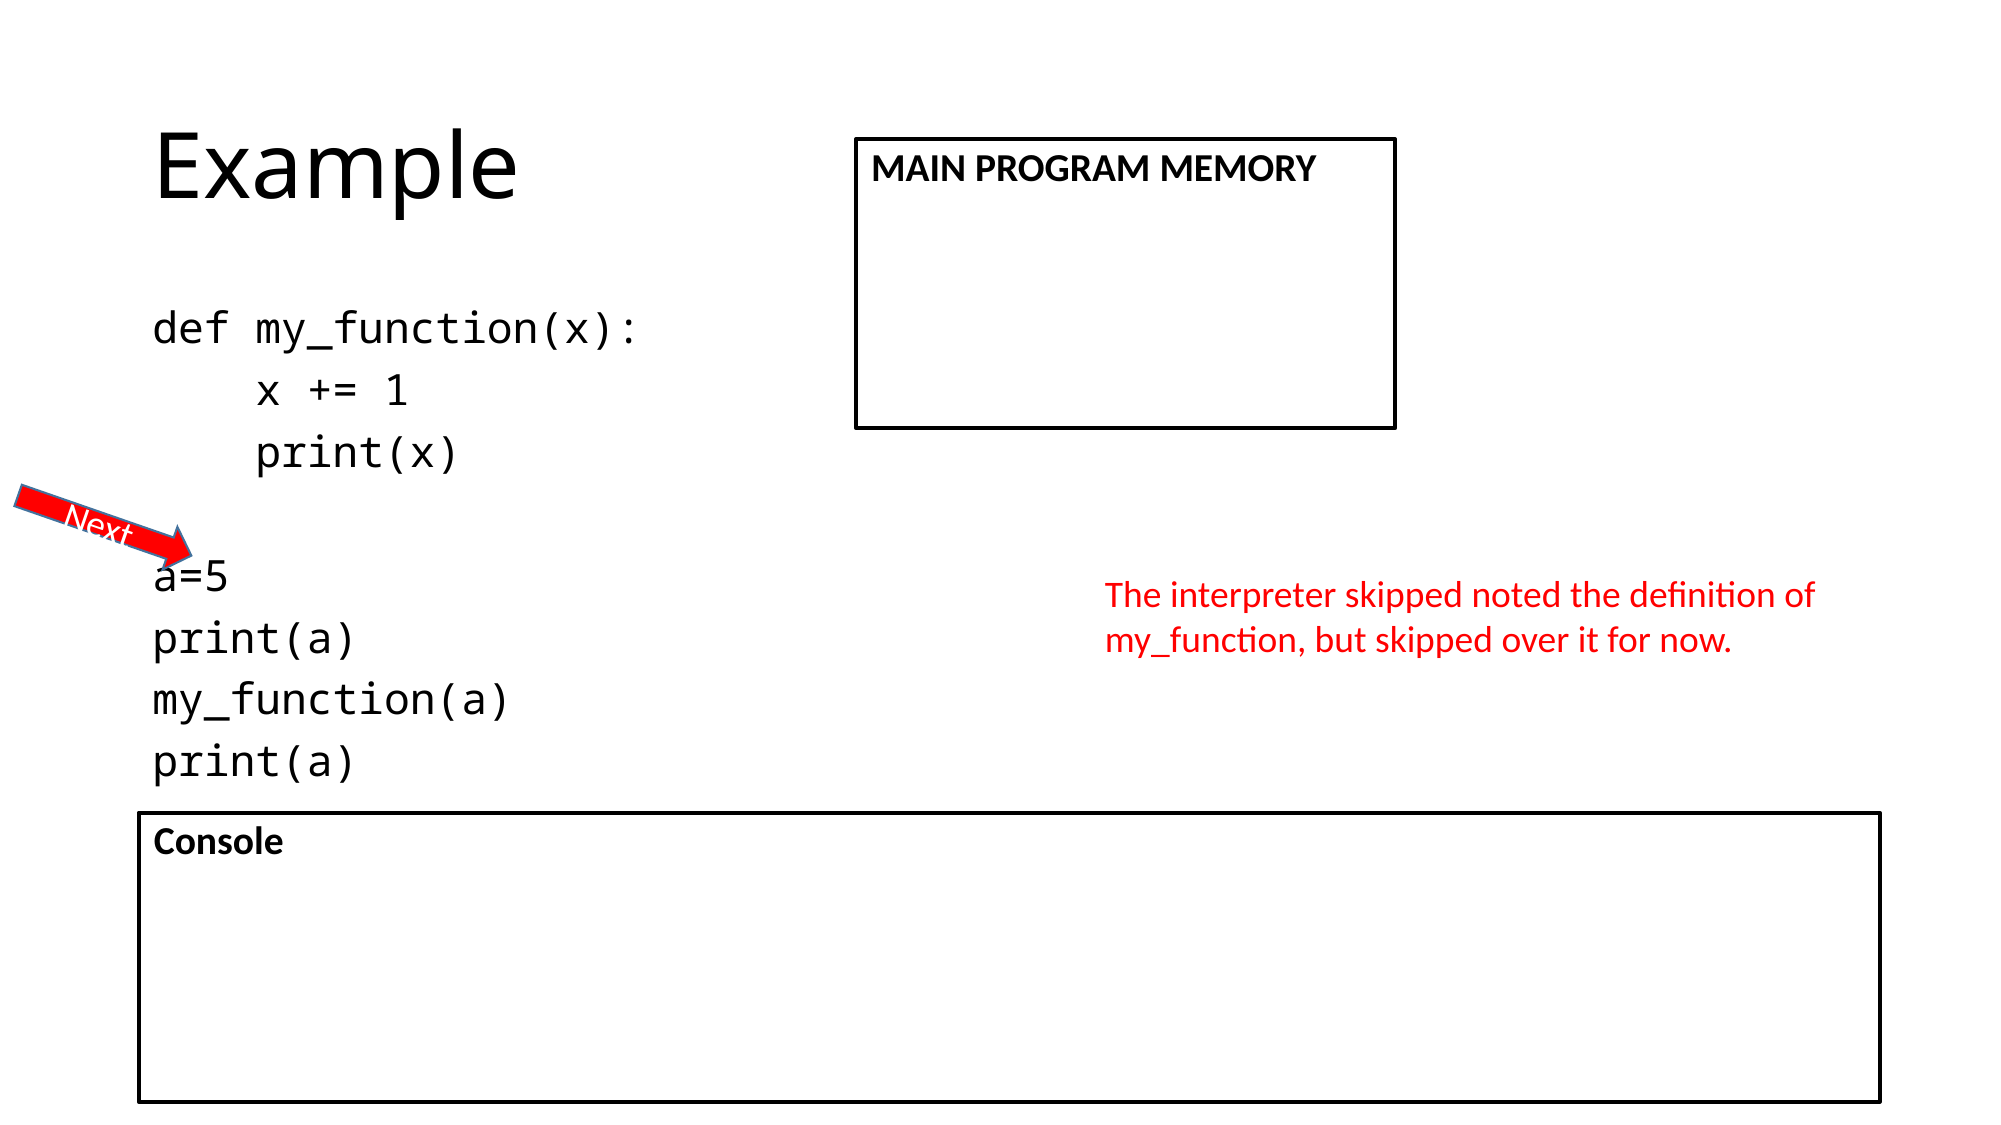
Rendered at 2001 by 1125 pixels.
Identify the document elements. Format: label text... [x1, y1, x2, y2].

text_box The interpreter skipped noted the definition of my_function, but skipped over it for now. [1090, 562, 1834, 668]
text_box Console [138, 812, 1880, 1102]
text_box MAIN PROGRAM MEMORY [856, 139, 1396, 429]
list def my_function(x): x += 1 print(x) a=5 print(a) my_function(a) print(a) [137, 299, 1898, 800]
title Example [137, 59, 1863, 278]
text_box Next [13, 483, 193, 572]
